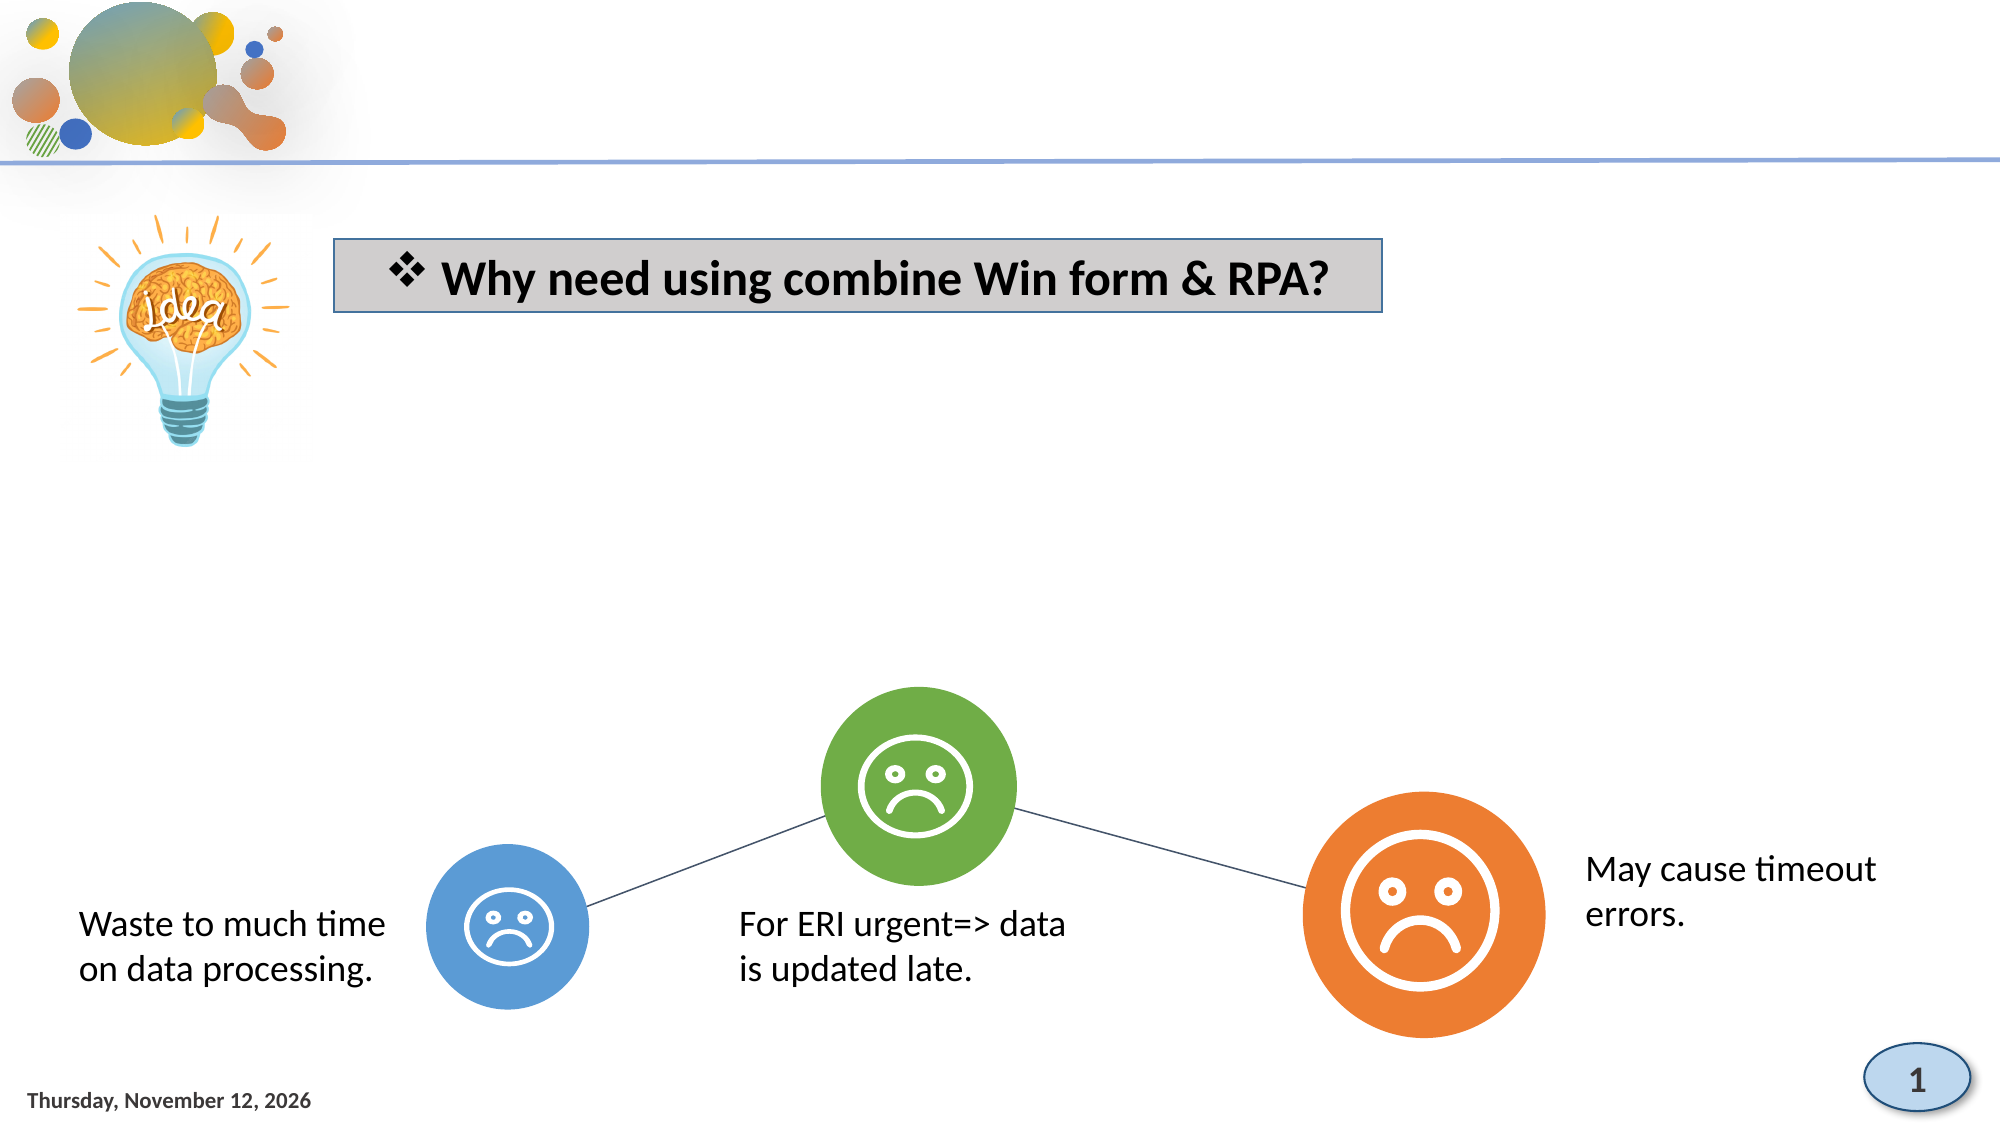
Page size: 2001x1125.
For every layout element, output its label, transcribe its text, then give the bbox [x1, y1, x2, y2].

text_box Why need using combine Win form & RPA? [333, 238, 1383, 313]
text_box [425, 686, 1546, 1038]
picture [60, 214, 313, 462]
text_box Waste to much time on data processing. [63, 891, 424, 996]
text_box May cause timeout errors. [1570, 836, 1931, 942]
